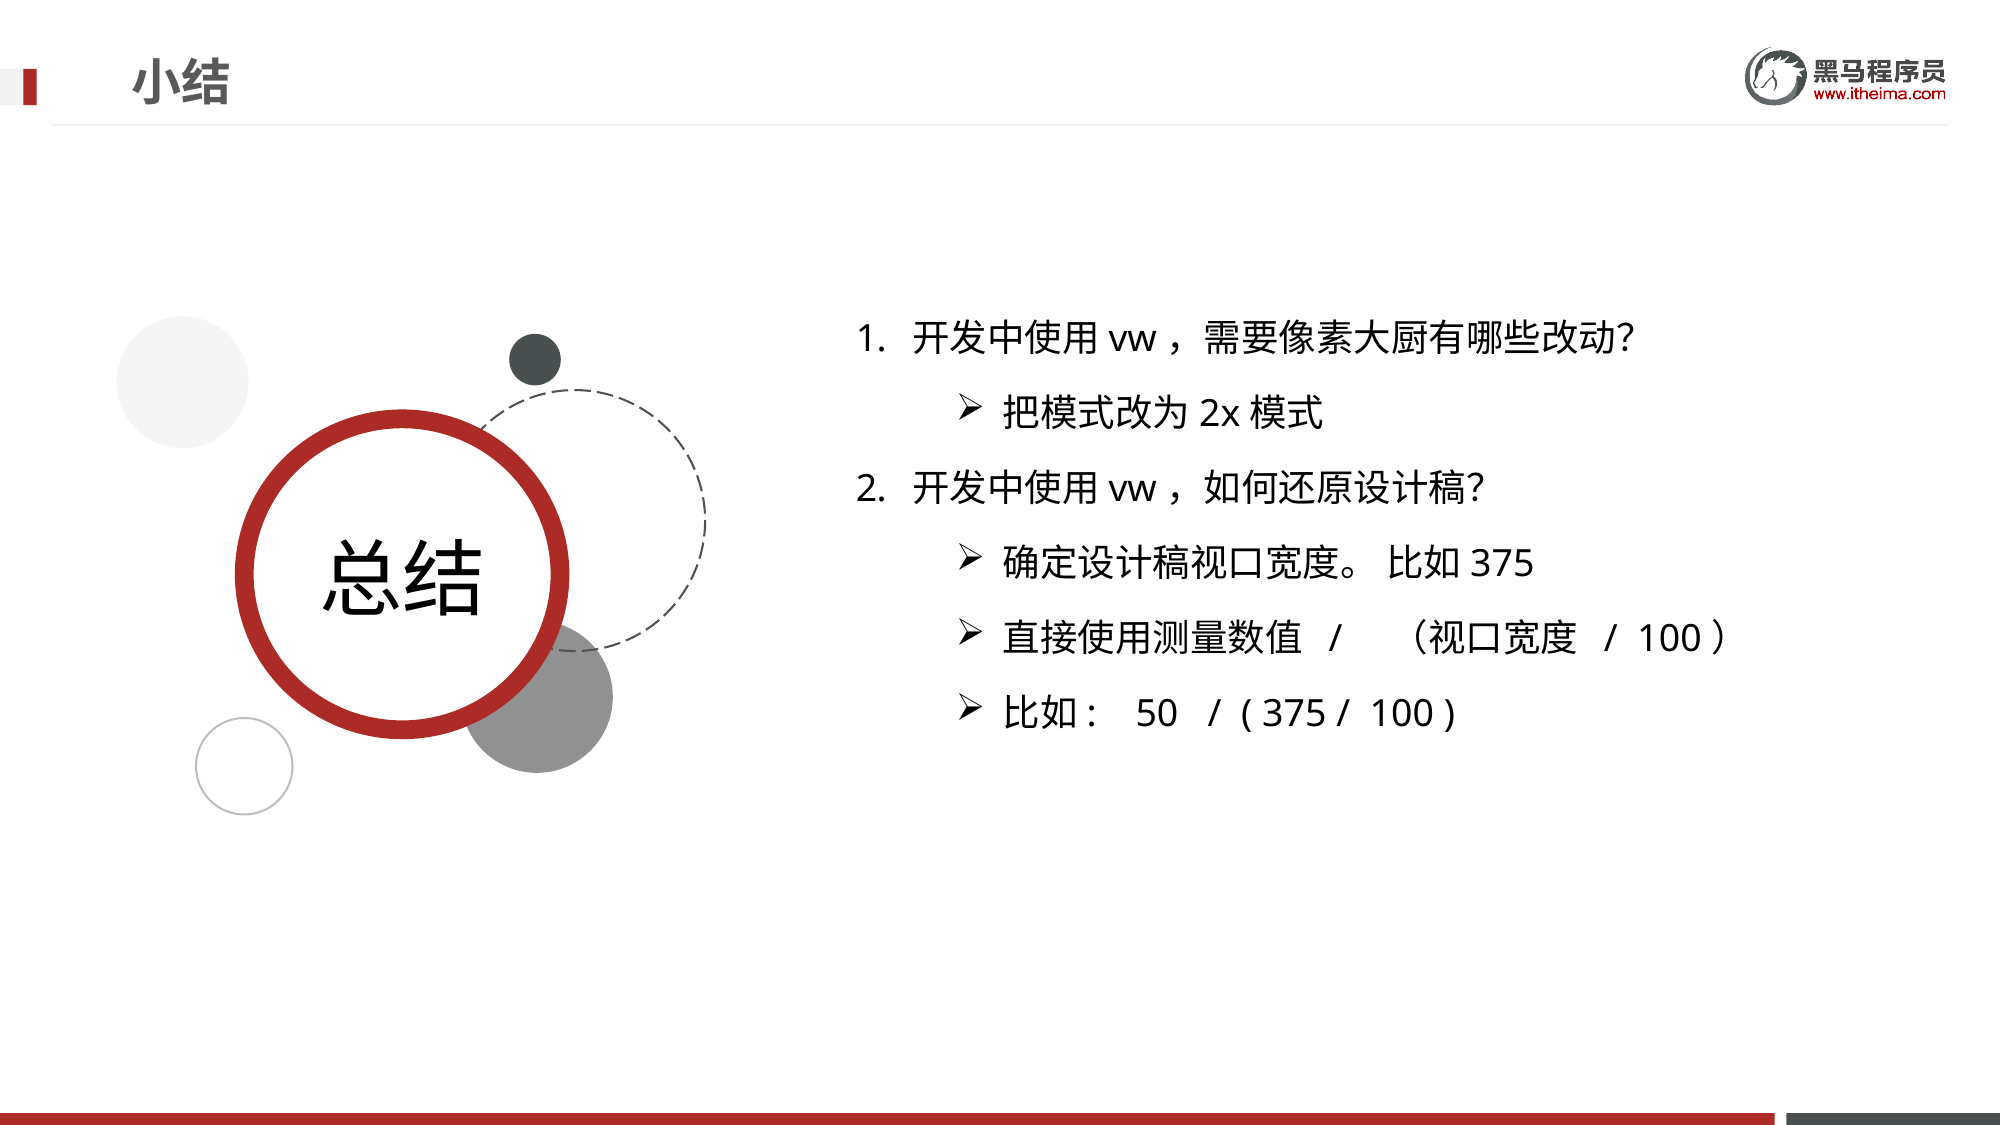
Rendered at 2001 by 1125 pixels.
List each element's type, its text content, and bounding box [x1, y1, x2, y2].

list 开发中使用vw，需要像素大厨有哪些改动？ 把模式改为2x模式 开发中使用vw，如何还原设计稿？ 确定设计稿视口宽度。 比如375 直接使用测量数值 / （视口宽度 / 100） 比如: 50 / ( 375 / 100 ) [841, 239, 1786, 980]
title 小结 [116, 38, 1556, 124]
picture [1744, 46, 1946, 106]
